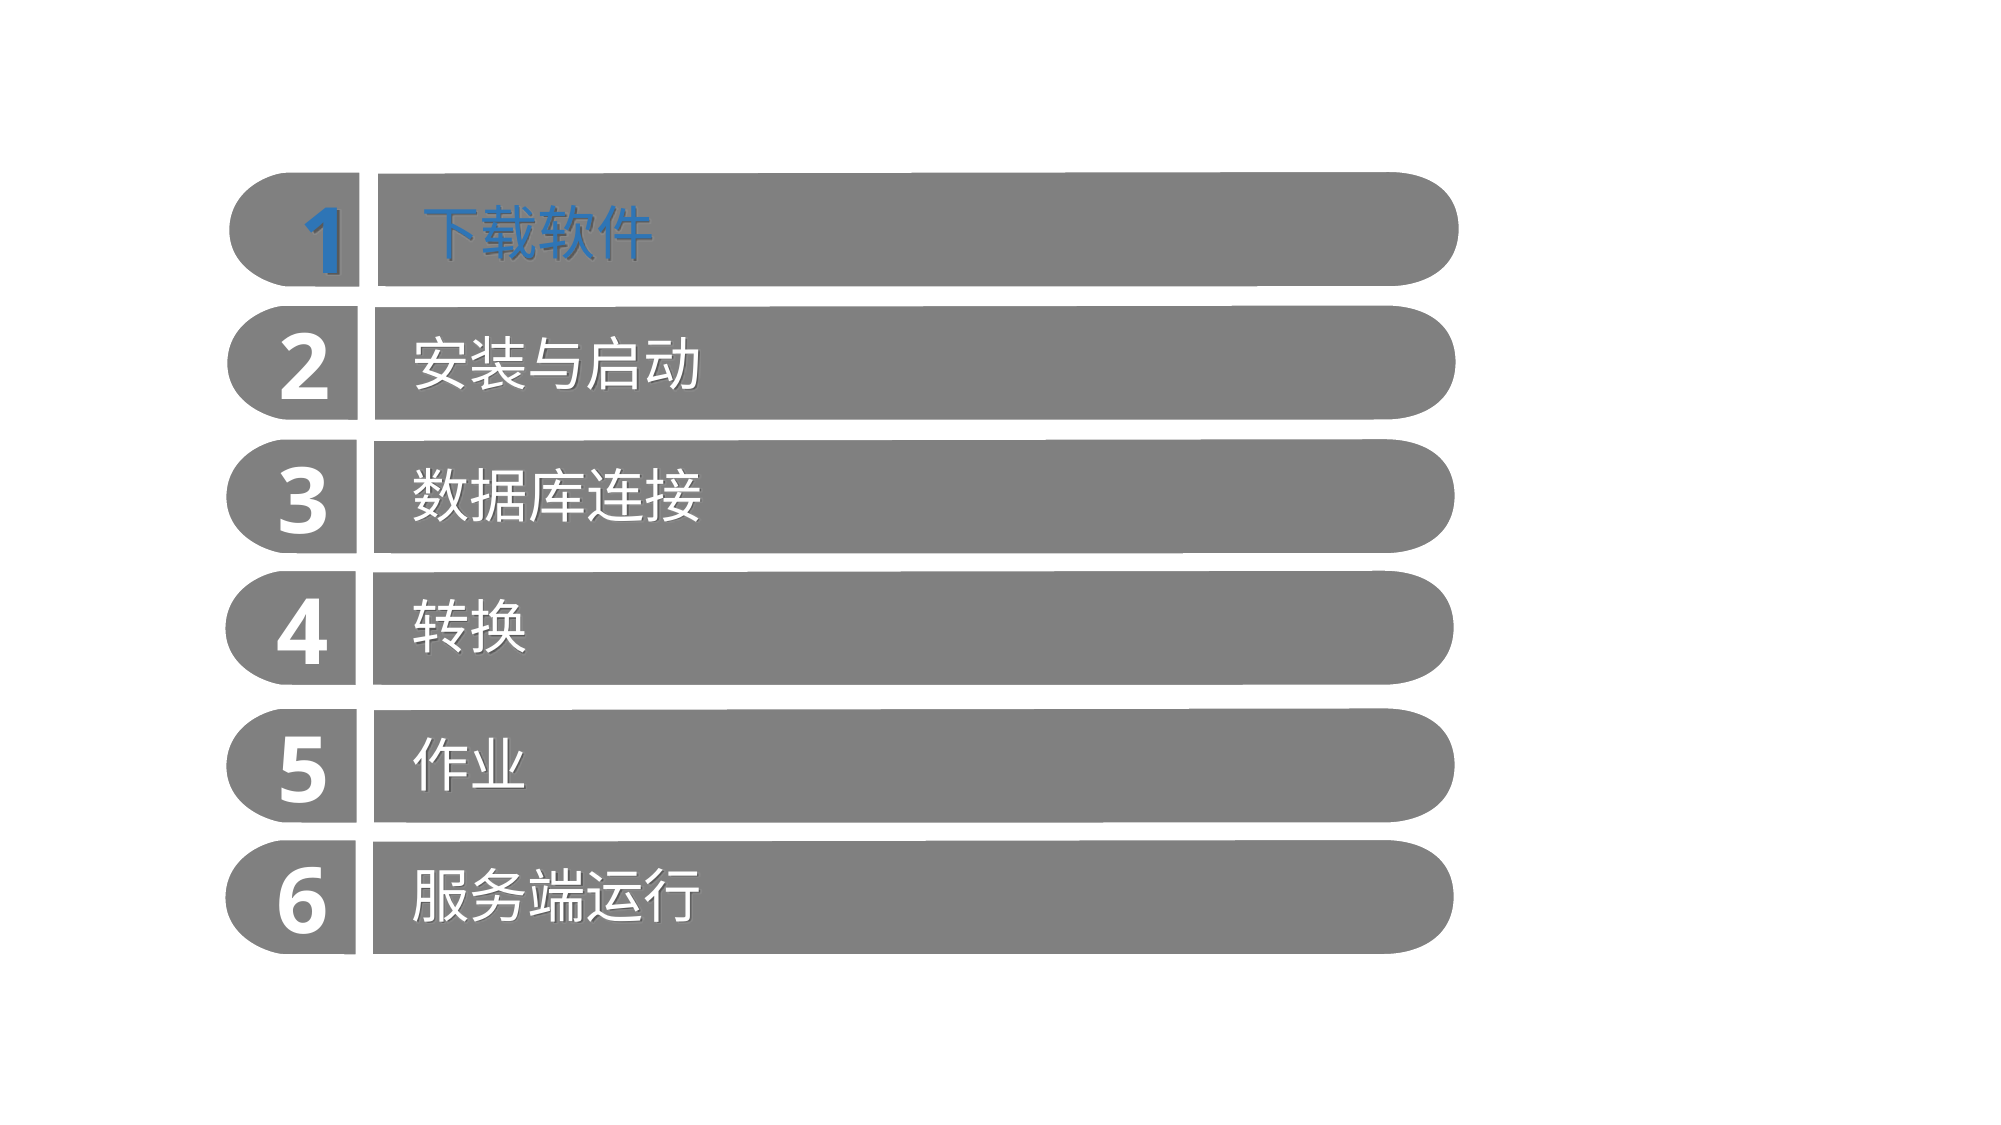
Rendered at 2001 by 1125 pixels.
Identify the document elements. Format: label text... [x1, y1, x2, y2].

text_box 转换 [391, 580, 1412, 671]
text_box 1 [279, 172, 346, 303]
text_box 下载软件 [401, 186, 1419, 277]
text_box 数据库连接 [391, 448, 1413, 539]
text_box [372, 437, 1457, 555]
text_box 6 [223, 838, 358, 956]
text_box 作业 [391, 717, 1413, 808]
text_box [371, 838, 1456, 956]
text_box 服务端运行 [391, 849, 1412, 940]
text_box [373, 303, 1458, 422]
text_box 3 [224, 437, 359, 556]
text_box [372, 706, 1457, 825]
text_box [376, 170, 1461, 288]
text_box 安装与启动 [391, 317, 1412, 408]
text_box [371, 569, 1456, 687]
text_box 5 [224, 707, 359, 825]
text_box 4 [223, 569, 358, 687]
text_box [227, 171, 362, 289]
text_box 2 [225, 304, 360, 422]
